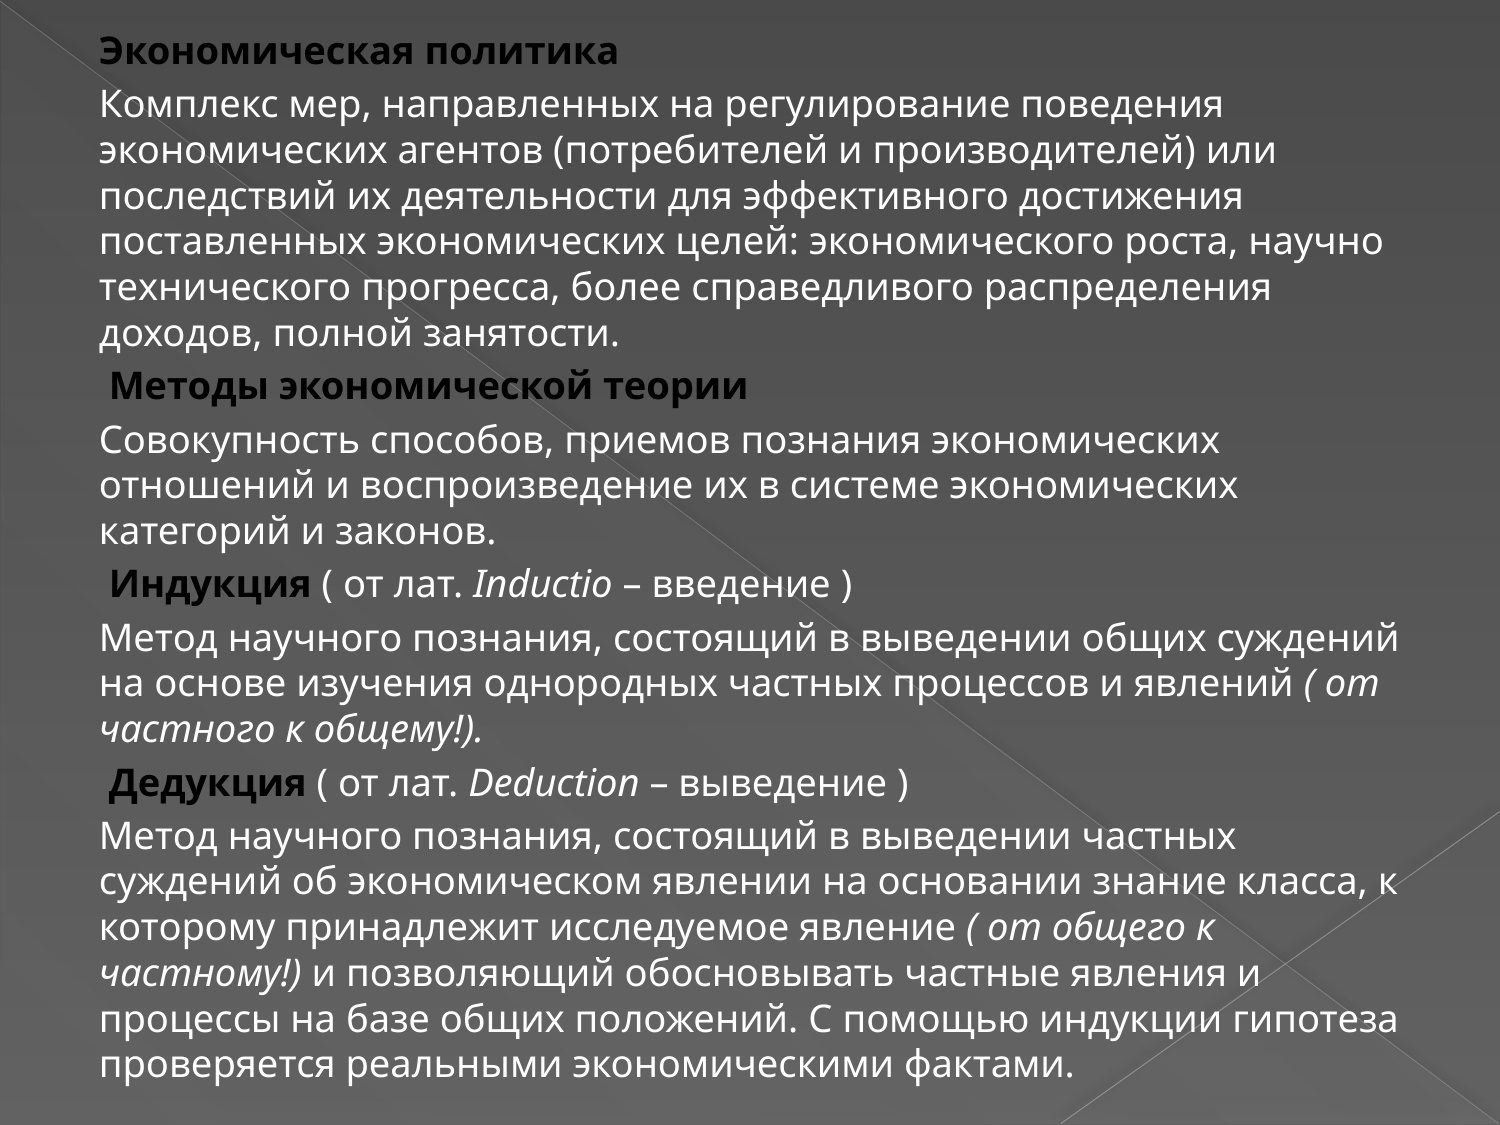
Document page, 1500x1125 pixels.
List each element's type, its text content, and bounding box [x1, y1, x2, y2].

list Экономическая политика Комплекс мер, направленных на регулирование поведения экономических агентов (потребителей и производителей) или последствий их деятельности для эффективного достижения поставленных экономических целей: экономического роста, научно технического прогресса, более справедливого распределения доходов, полной занятости. Методы экономической теории Совокупность способов, приемов познания экономических отношений и воспроизведение их в системе экономических категорий и законов. Индукция ( от лат. Inductio – введение ) Метод научного познания, состоящий в выведении общих суждений на основе изучения однородных частных процессов и явлений ( от частного к общему!). Дедукция ( от лат. Deduction – выведение ) Метод научного познания, состоящий в выведении частных суждений об экономическом явлении на основании знание класса, к которому принадлежит исследуемое явление ( от общего к частному!) и позволяющий обосновывать частные явления и процессы на базе общих положений. С помощью индукции гипотеза проверяется реальными экономическими фактами. [75, 19, 1425, 1094]
